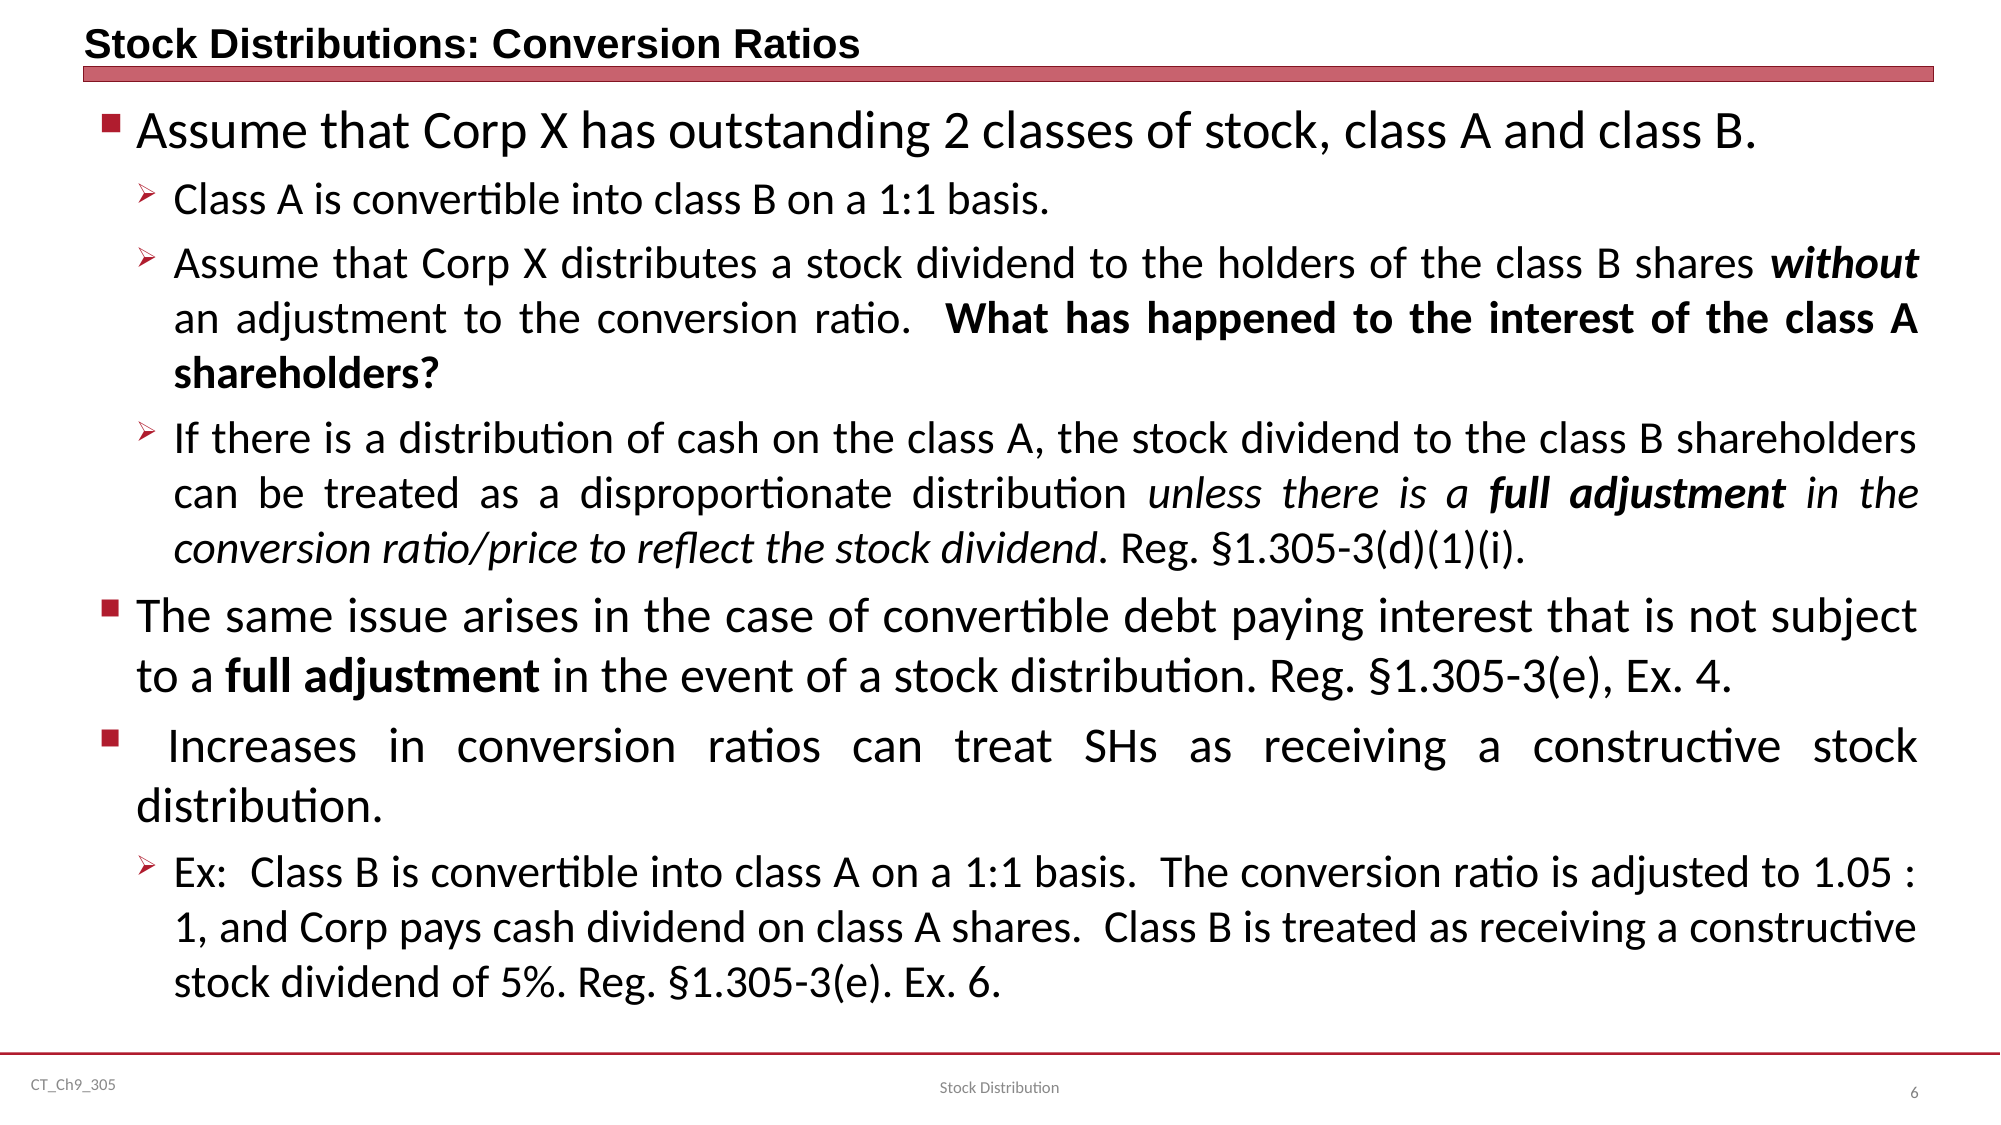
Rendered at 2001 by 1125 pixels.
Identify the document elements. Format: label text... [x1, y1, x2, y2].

footer Stock Distribution [683, 1056, 1317, 1117]
list Assume that Corp X has outstanding 2 classes of stock, class A and class B. Class A is convertible into class B on a 1:1 basis. Assume that Corp X distributes a stock dividend to the holders of the class B shares without an adjustment to the conversion ratio. What has happened to the interest of the class A shareholders? If there is a distribution of cash on the class A, the stock dividend to the class B shareholders can be treated as a disproportionate distribution unless there is a full adjustment in the conversion ratio/price to reflect the stock dividend. Reg. §1.305-3(d)(1)(i). The same issue arises in the case of convertible debt paying interest that is not subject to a full adjustment in the event of a stock distribution. Reg. §1.305-3(e), Ex. 4. Increases in conversion ratios can treat SHs as receiving a constructive stock distribution. Ex: Class B is convertible into class A on a 1:1 basis. The conversion ratio is adjusted to 1.05 : 1, and Corp pays cash dividend on class A shares. Class B is treated as receiving a constructive stock dividend of 5%. Reg. §1.305-3(e). Ex. 6. [83, 87, 1934, 1041]
slide_number 6 [1834, 1061, 1934, 1122]
title Stock Distributions: Conversion Ratios [83, 6, 1935, 67]
